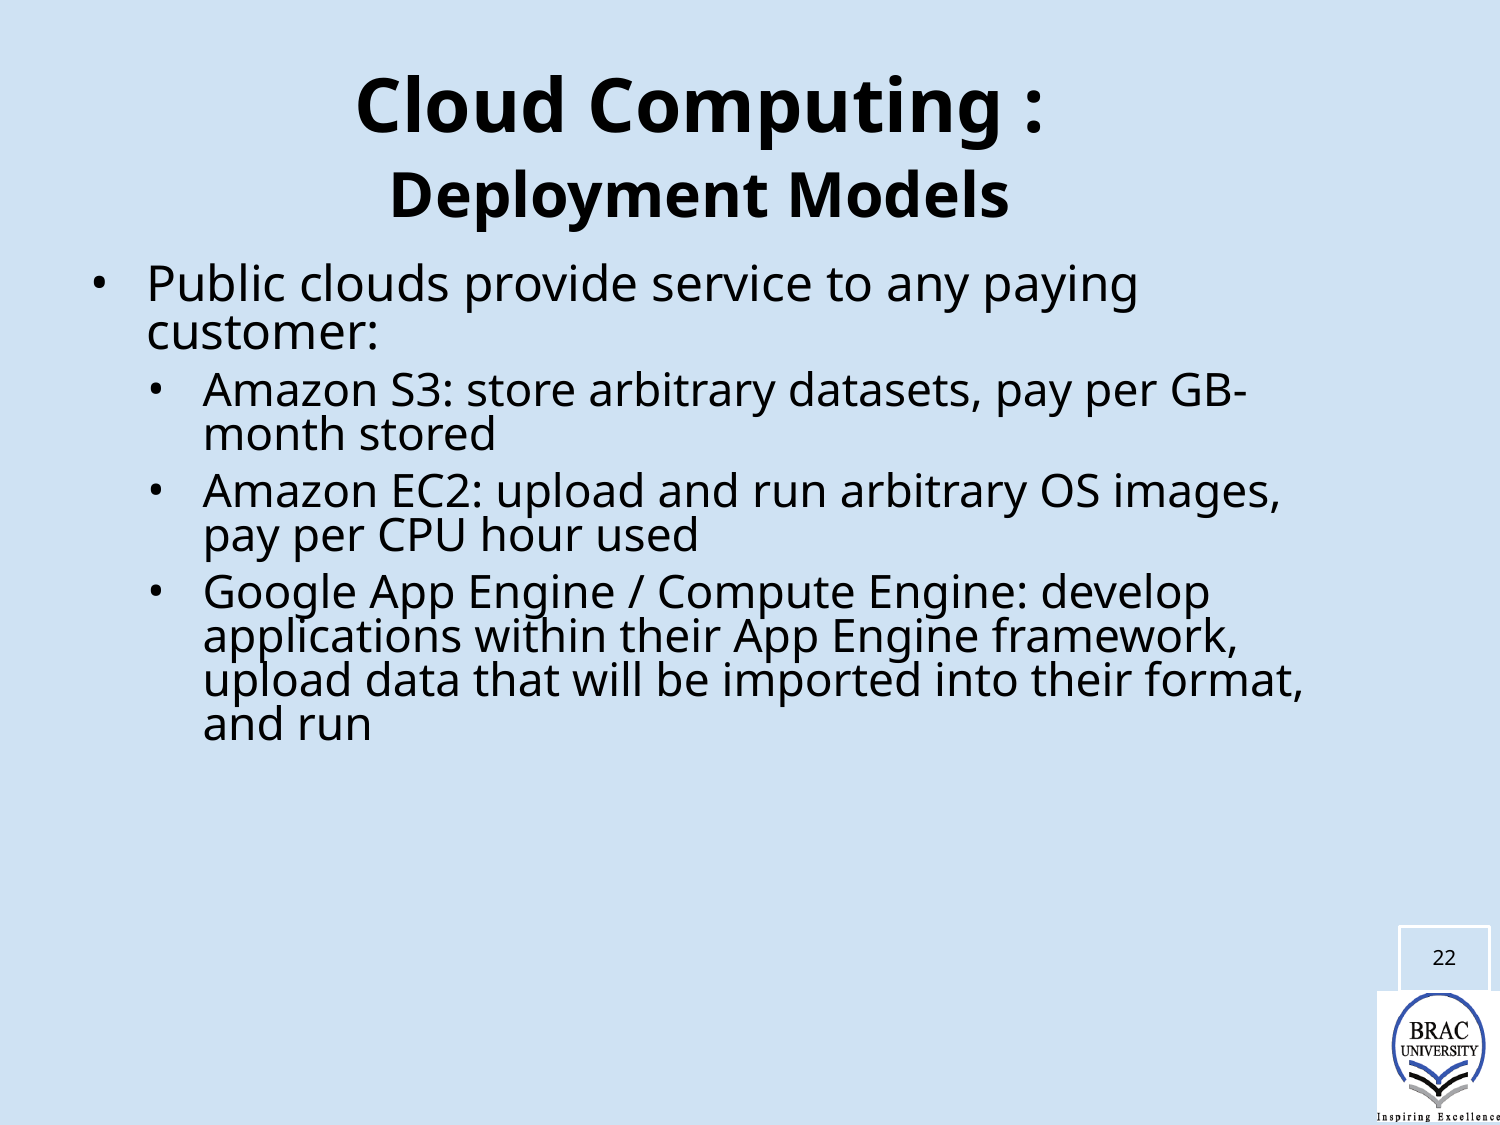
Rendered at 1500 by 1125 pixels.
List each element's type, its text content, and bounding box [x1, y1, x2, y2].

slide_number ‹#› [1398, 925, 1491, 993]
picture [1377, 991, 1500, 1122]
list Public clouds provide service to any paying customer: Amazon S3: store arbitrary datasets, pay per GB-month stored Amazon EC2: upload and run arbitrary OS images, pay per CPU hour used Google App Engine / Compute Engine: develop applications within their App Engine framework, upload data that will be imported into their format, and run [75, 256, 1325, 1044]
title Cloud Computing : Deployment Models [75, 45, 1325, 233]
